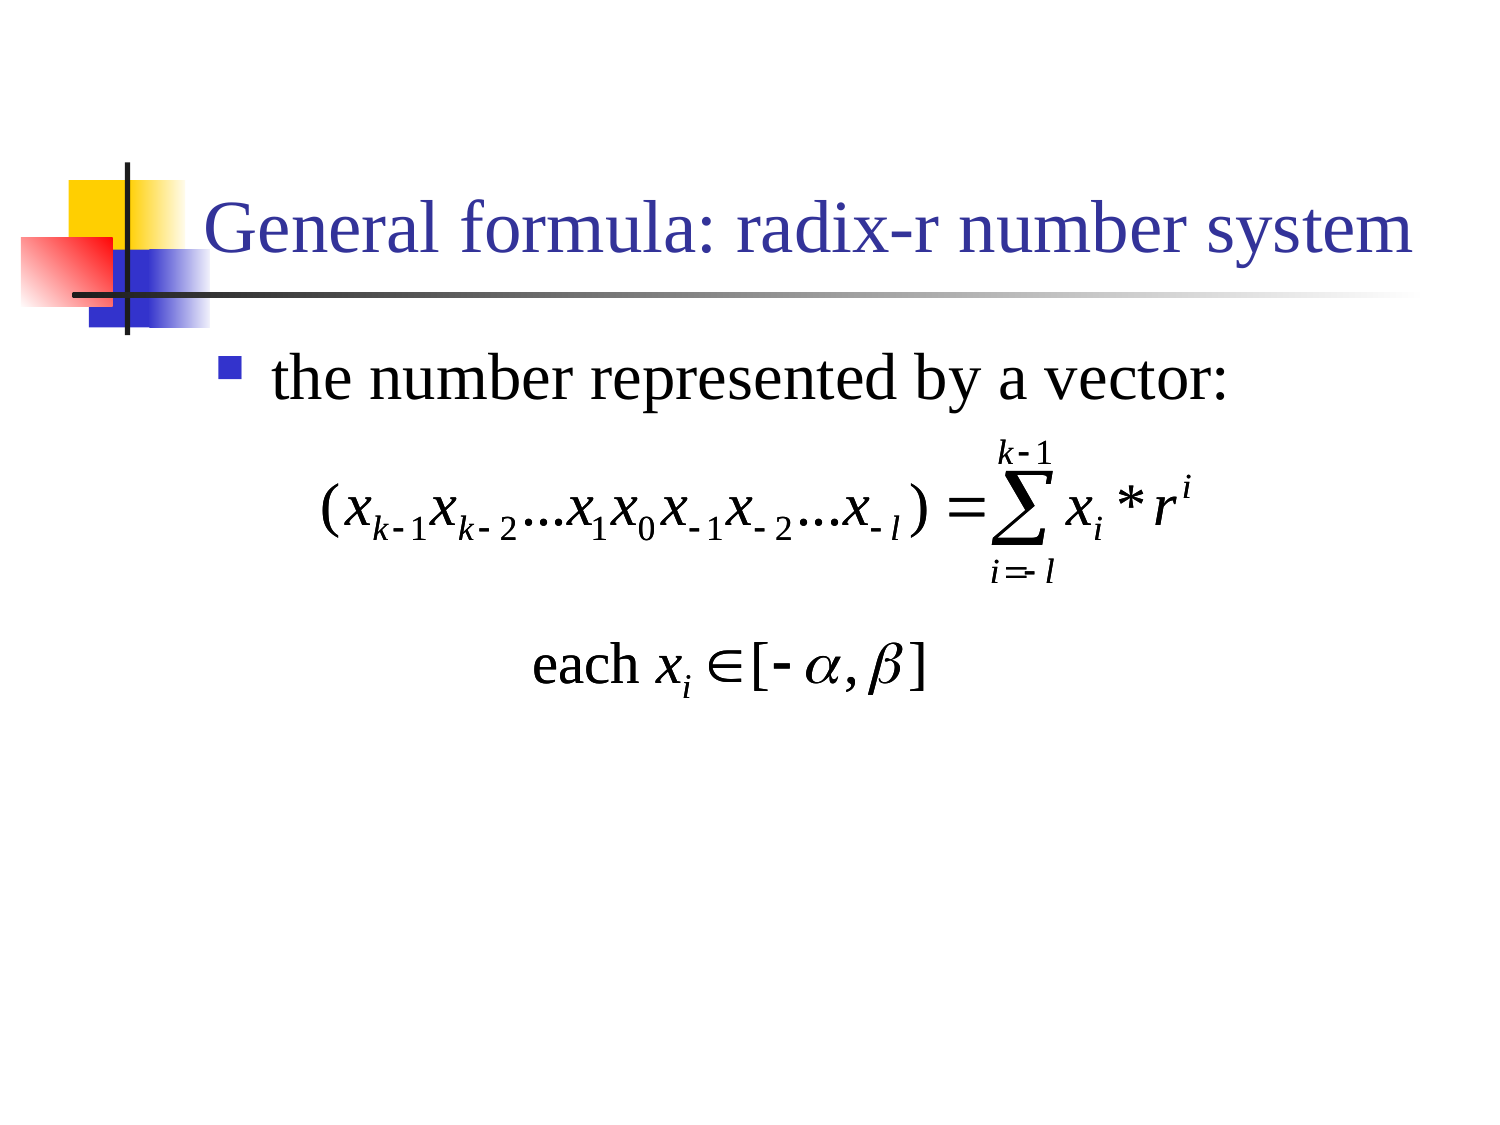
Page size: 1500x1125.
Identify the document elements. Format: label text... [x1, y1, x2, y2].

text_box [312, 424, 1208, 597]
list the number represented by a vector: [200, 324, 1250, 438]
title General formula: radix-r number system [188, 35, 1468, 275]
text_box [524, 624, 938, 714]
